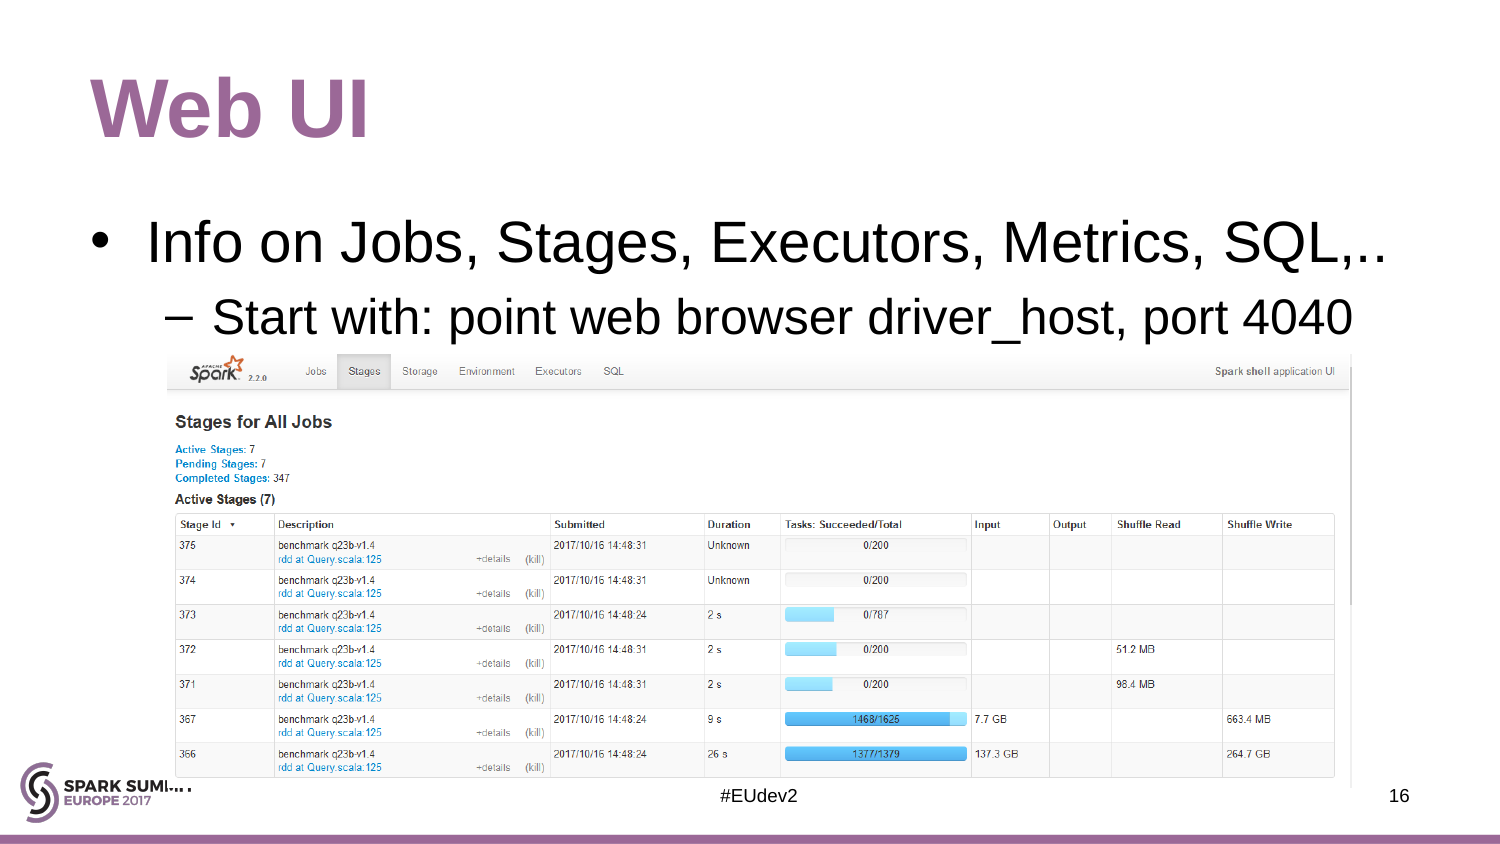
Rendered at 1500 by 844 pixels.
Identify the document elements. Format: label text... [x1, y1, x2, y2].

slide_number 16 [1143, 772, 1425, 818]
footer #EUdev2 [375, 797, 1143, 818]
list Info on Jobs, Stages, Executors, Metrics, SQL,.. Start with: point web browser driver_host, port 4040 [75, 196, 1425, 754]
picture [166, 354, 1352, 789]
title Web UI [75, 33, 1425, 175]
